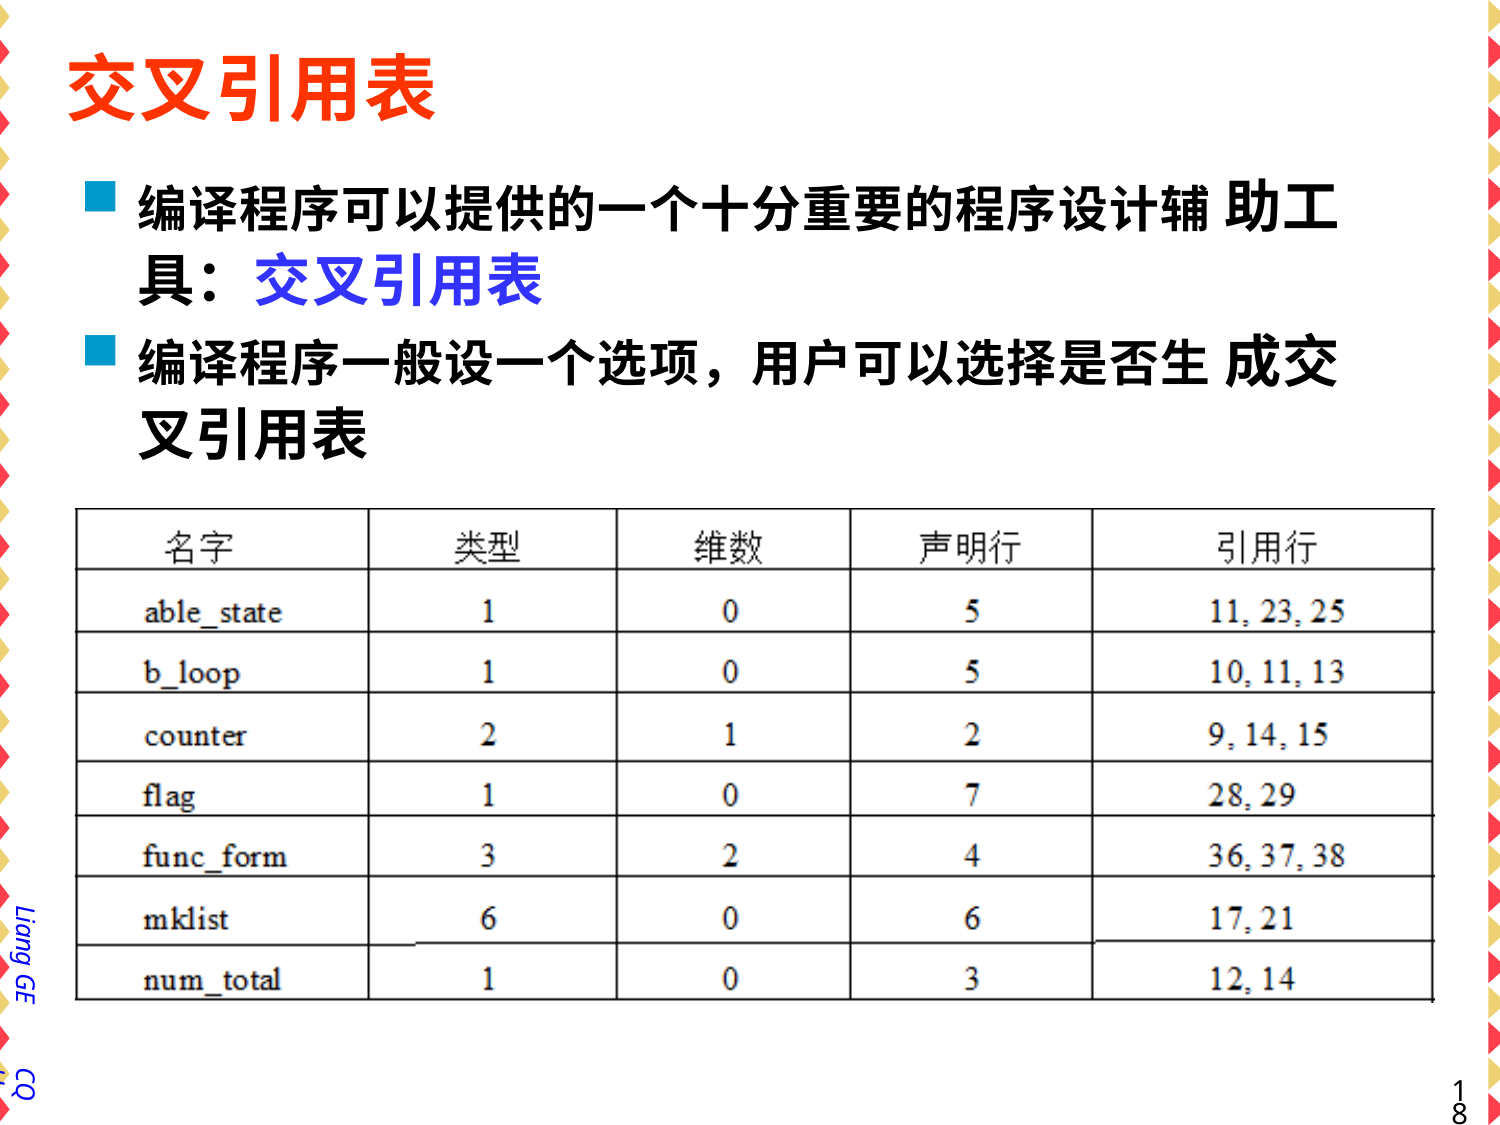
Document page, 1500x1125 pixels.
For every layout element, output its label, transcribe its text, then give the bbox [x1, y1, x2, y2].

text_box Liang GE [10, 902, 41, 1007]
text_box 编译程序可以提供的一个十分重要的程序设计辅 助工具：交叉引用表 编译程序一般设一个选项，用户可以选择是否生 成交叉引用表 [79, 172, 1371, 468]
text_box CQU [10, 1065, 41, 1107]
title 交叉引用表 [62, 40, 444, 231]
text_box [74, 508, 1436, 1003]
slide_number 17 [1447, 1079, 1485, 1125]
